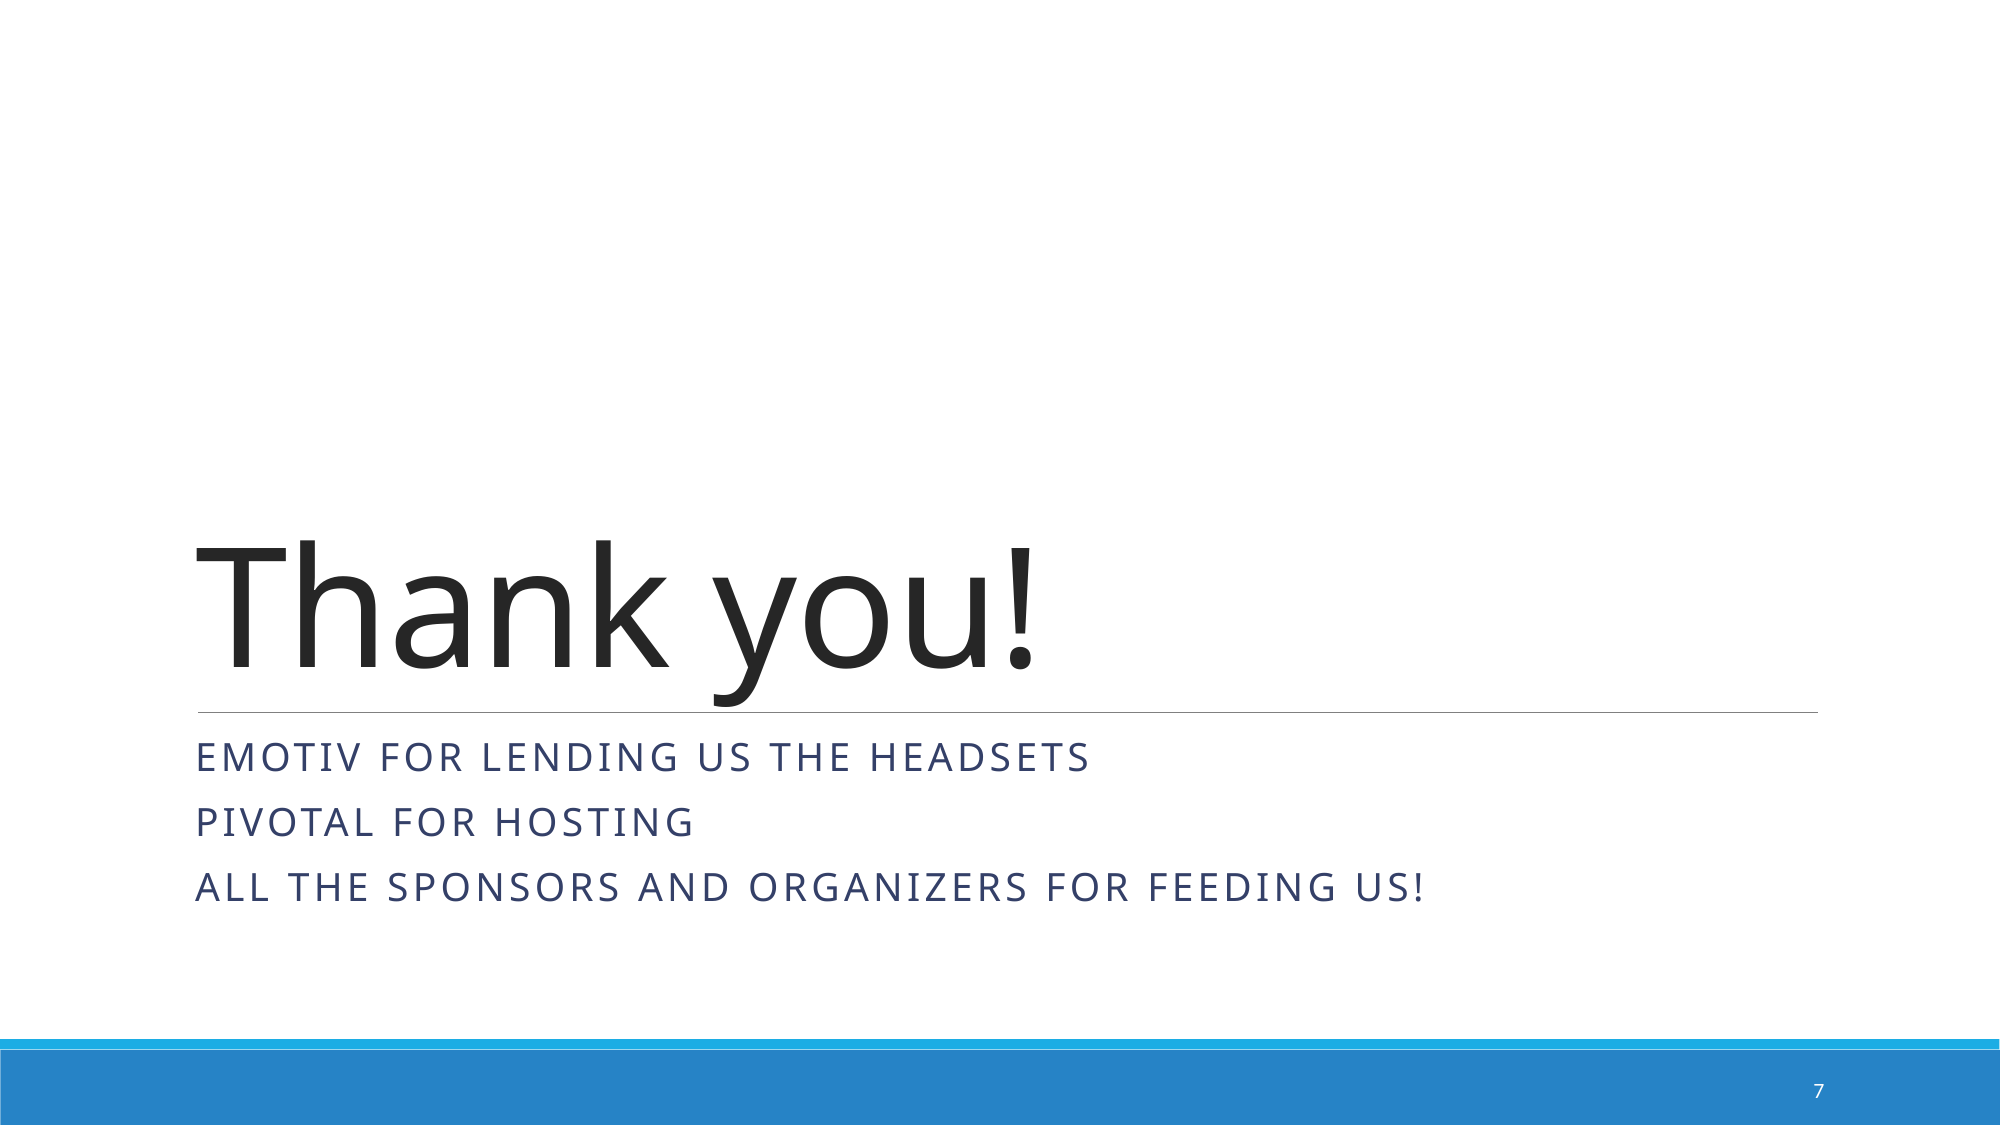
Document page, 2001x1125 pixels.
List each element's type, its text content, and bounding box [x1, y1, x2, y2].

title Thank you! [180, 124, 1830, 710]
list EMOTIV for lending us the headsets Pivotal for hosting all the sponsors and organizers for feeding us! [180, 730, 1830, 918]
slide_number 7 [1624, 1059, 1840, 1120]
